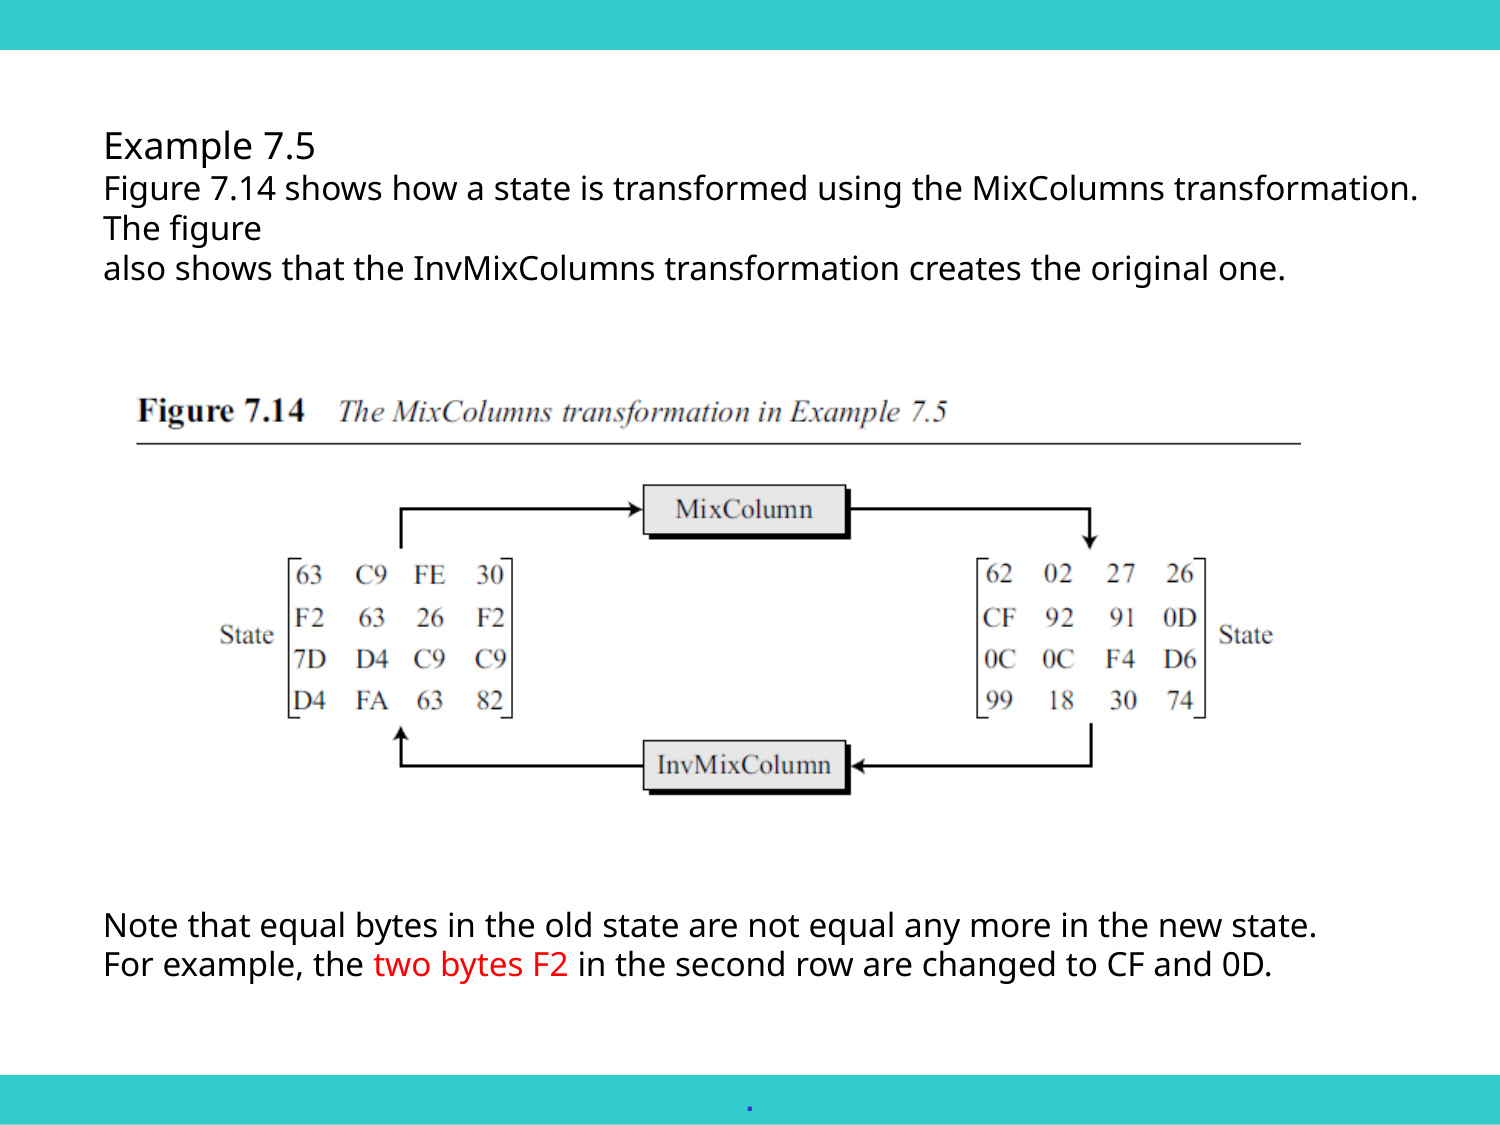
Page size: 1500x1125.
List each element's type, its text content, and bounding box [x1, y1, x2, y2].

text_box Example 7.5 Figure 7.14 shows how a state is transformed using the MixColumns transformation. The figure also shows that the InvMixColumns transformation creates the original one. [88, 115, 1443, 295]
text_box Note that equal bytes in the old state are not equal any more in the new state. For example, the two bytes F2 in the second row are changed to CF and 0D. [88, 896, 1380, 991]
picture [126, 379, 1301, 807]
text_box [0, 0, 1500, 50]
text_box . [0, 1074, 1500, 1125]
